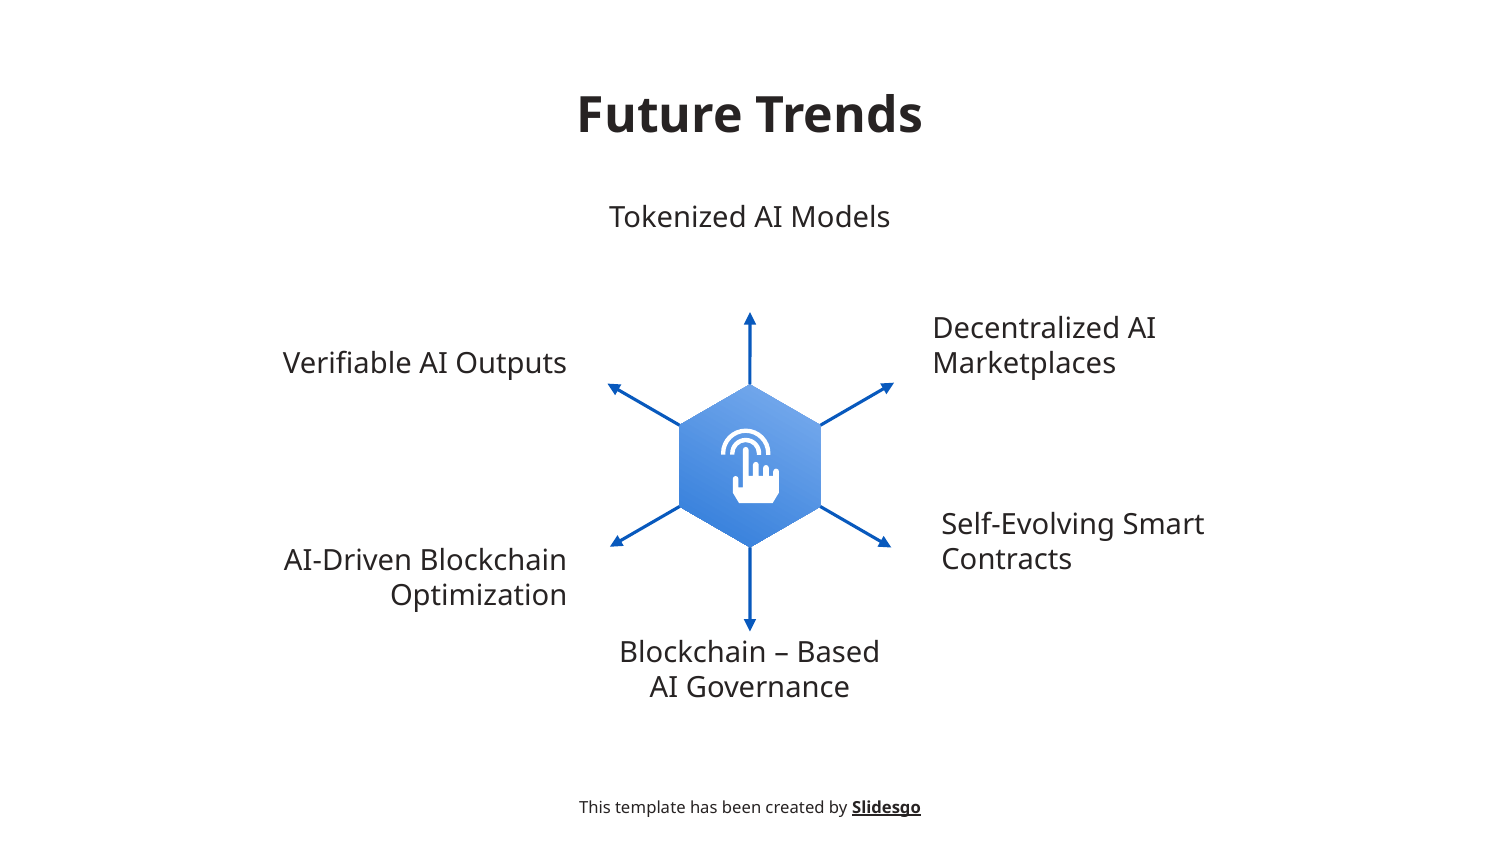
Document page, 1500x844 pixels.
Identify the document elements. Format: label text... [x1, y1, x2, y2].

text_box AI-Driven Blockchain Optimization [256, 539, 583, 627]
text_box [609, 506, 680, 547]
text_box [820, 382, 895, 426]
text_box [720, 428, 780, 504]
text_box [820, 506, 892, 548]
text_box Tokenized AI Models [587, 161, 913, 248]
text_box This template has been created by Slidesgo [503, 794, 996, 822]
text_box Decentralized AI Marketplaces [917, 308, 1244, 395]
text_box Self-Evolving Smart Contracts [926, 503, 1252, 590]
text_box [607, 383, 680, 426]
text_box [679, 386, 821, 547]
text_box Blockchain – Based AI Governance [587, 631, 913, 718]
title Future Trends [74, 67, 1426, 160]
text_box Verifiable AI Outputs [256, 308, 583, 395]
